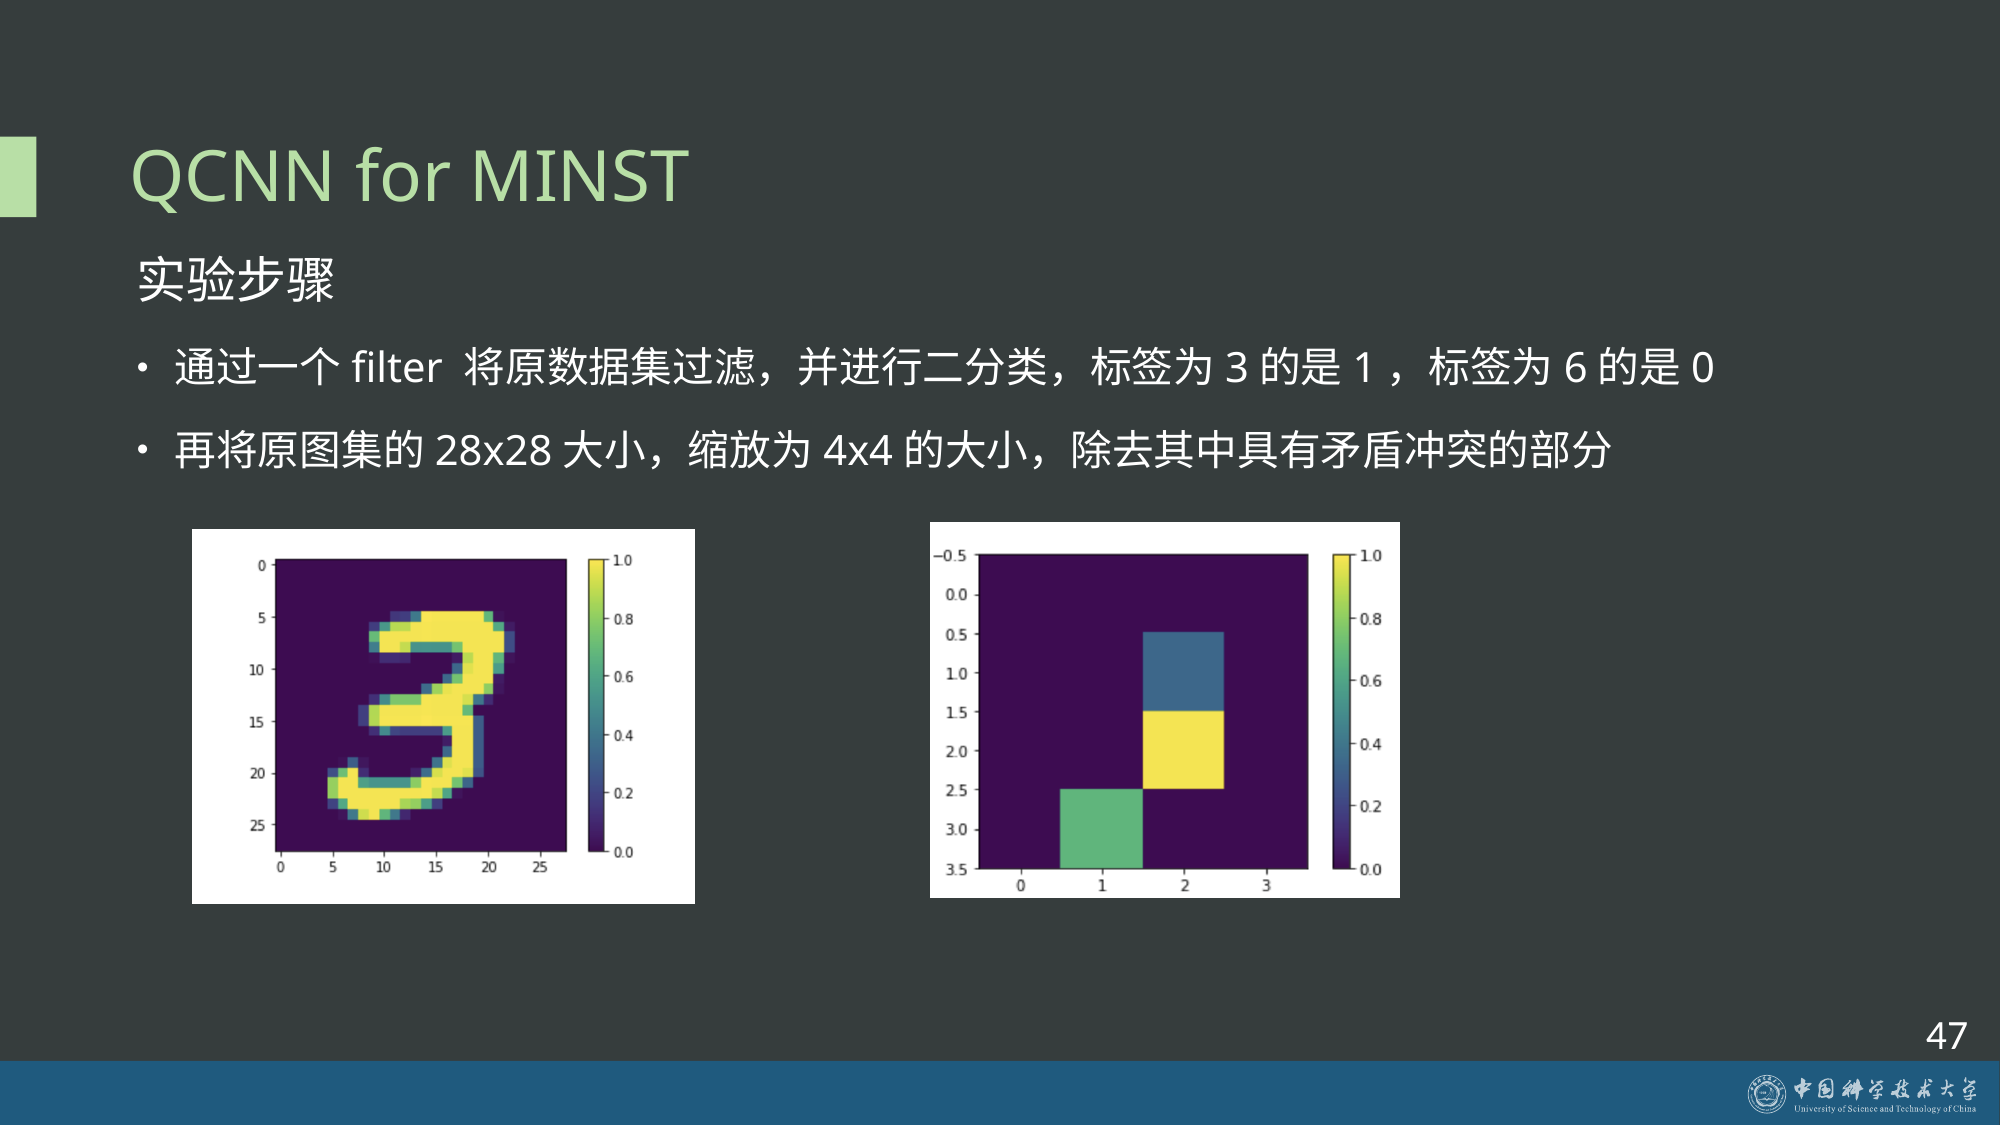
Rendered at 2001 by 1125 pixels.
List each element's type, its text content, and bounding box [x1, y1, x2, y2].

picture [192, 529, 695, 904]
text_box 47 [1911, 1000, 2000, 1066]
list 实验步骤 通过一个filter 将原数据集过滤，并进行二分类，标签为3的是1，标签为6的是0 再将原图集的28x28大小，缩放为4x4的大小，除去其中具有矛盾冲突的部分 [114, 248, 1978, 970]
title QCNN for MINST [114, 76, 1886, 224]
picture [930, 522, 1400, 898]
